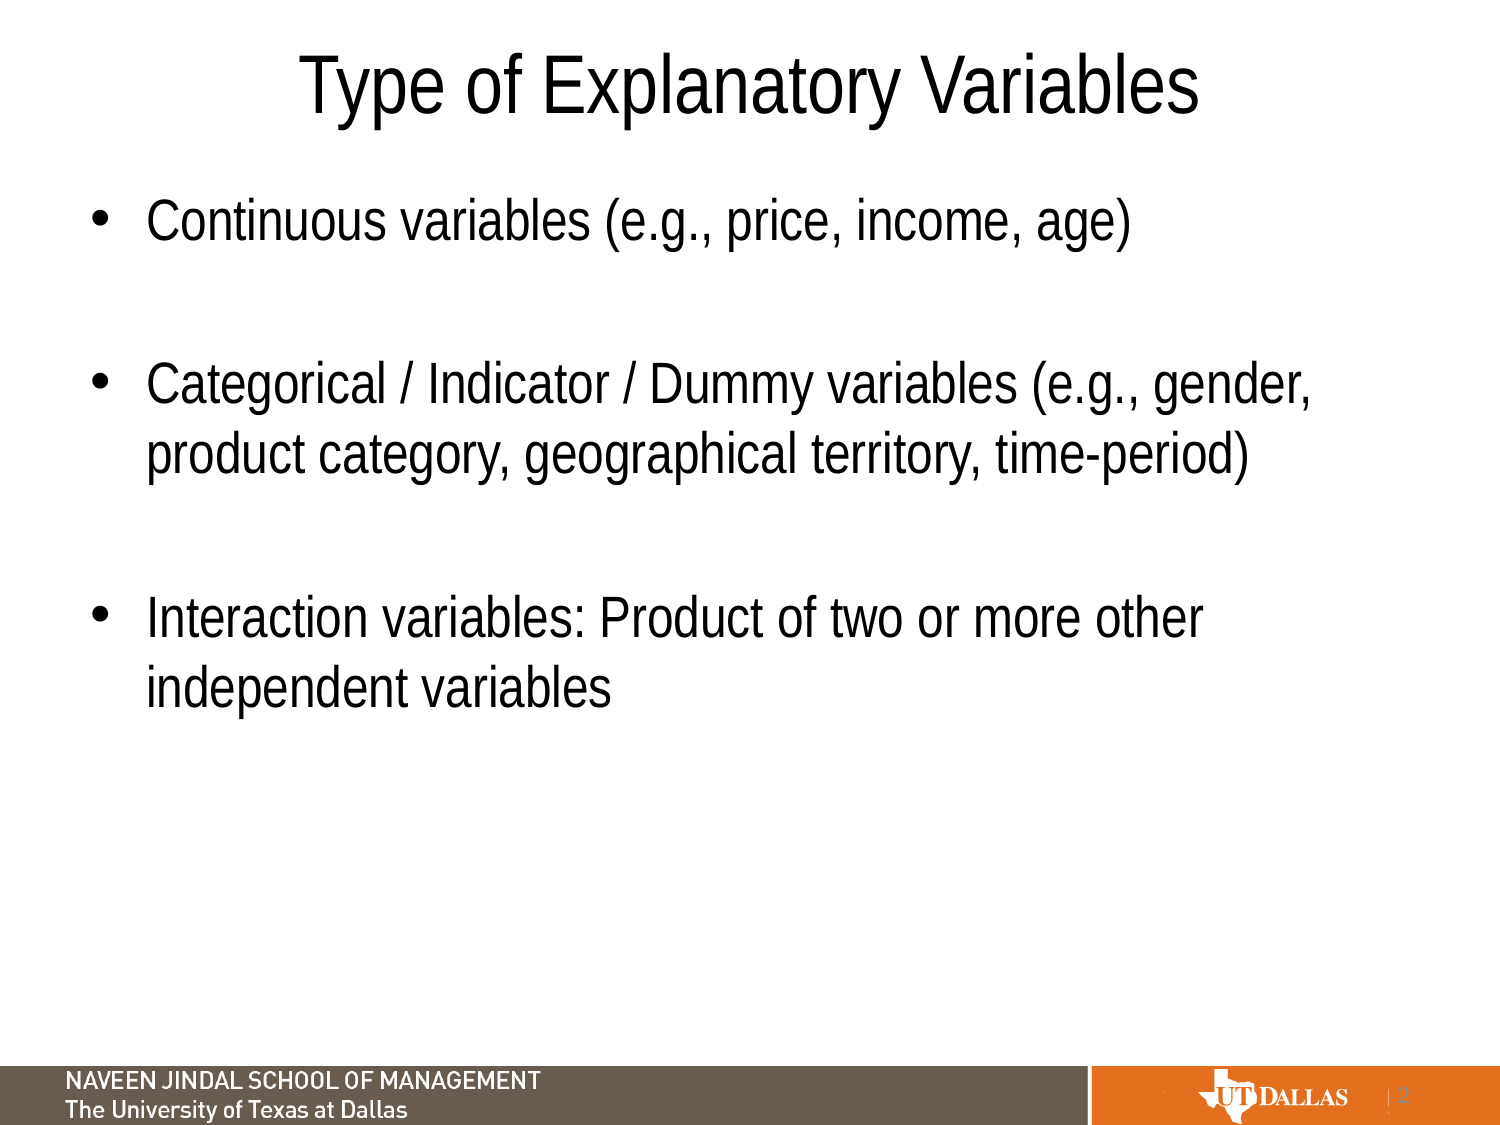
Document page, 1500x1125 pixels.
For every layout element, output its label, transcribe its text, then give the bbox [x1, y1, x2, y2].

picture [0, 1066, 1500, 1125]
title Type of Explanatory Variables [75, 0, 1425, 162]
list Continuous variables (e.g., price, income, age) Categorical / Indicator / Dummy variables (e.g., gender, product category, geographical territory, time-period) Interaction variables: Product of two or more other independent variables [75, 174, 1425, 964]
slide_number 2 [1074, 1063, 1425, 1124]
